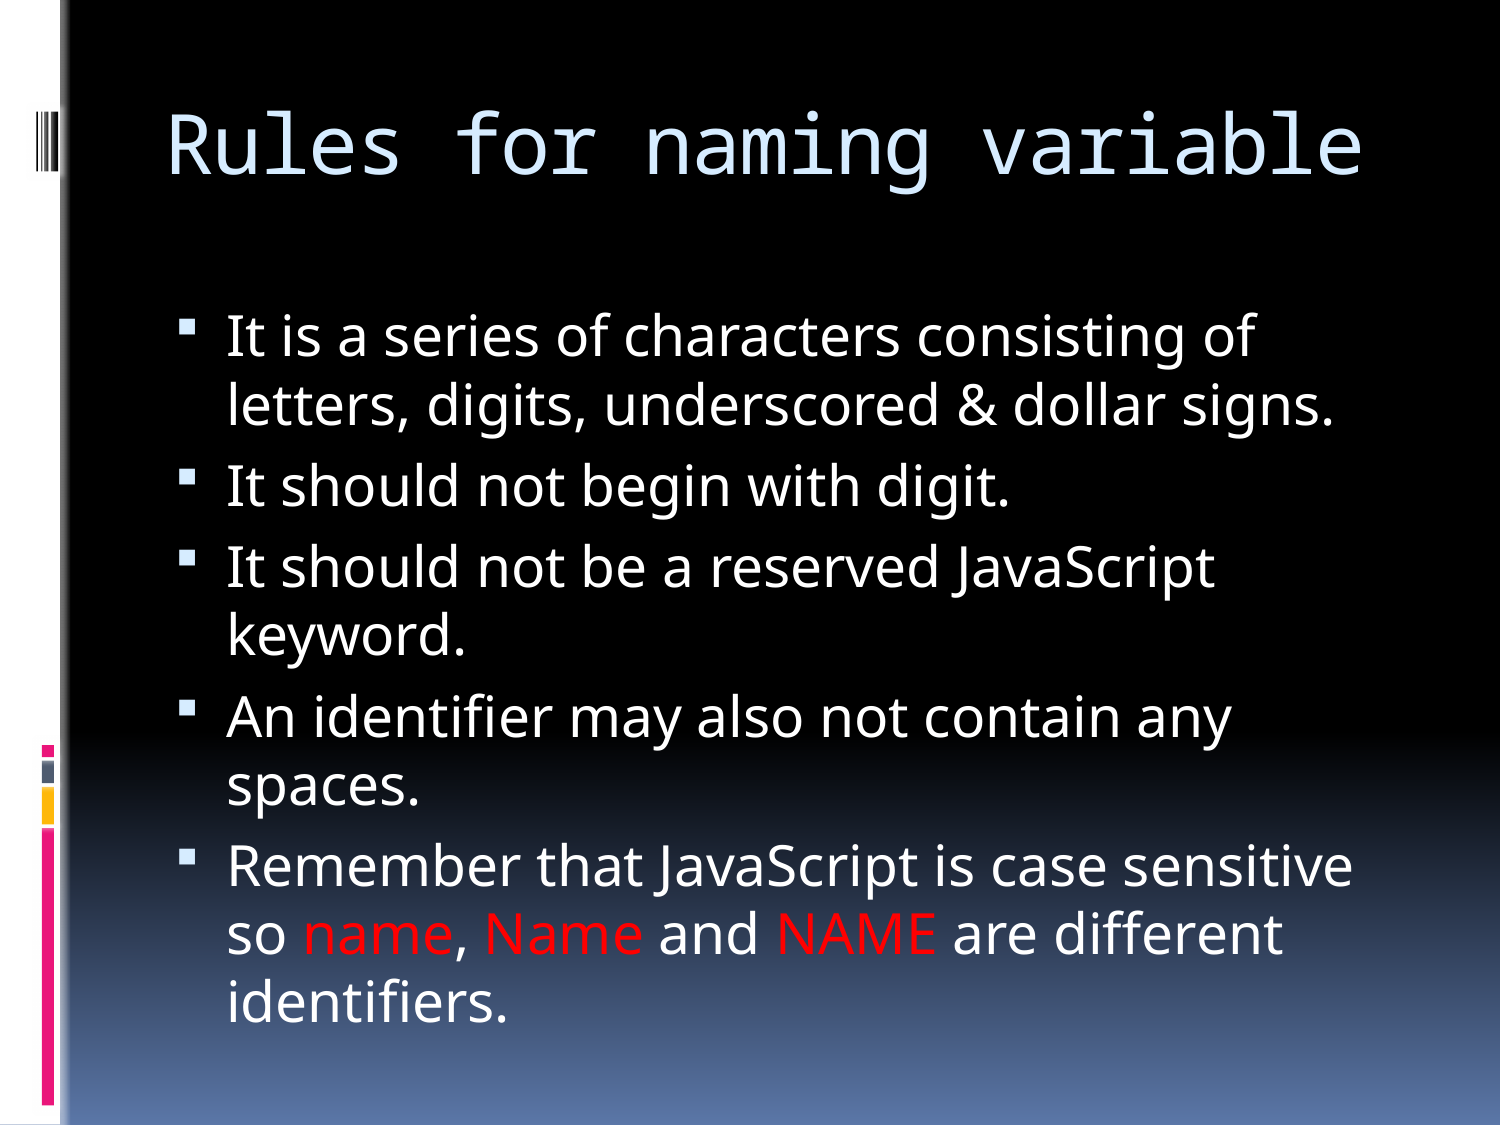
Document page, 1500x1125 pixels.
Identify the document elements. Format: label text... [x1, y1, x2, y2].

title Rules for naming variable [150, 83, 1425, 234]
list It is a series of characters consisting of letters, digits, underscored & dollar signs. It should not begin with digit. It should not be a reserved JavaScript keyword. An identifier may also not contain any spaces. Remember that JavaScript is case sensitive so name, Name and NAME are different identifiers. [150, 292, 1425, 1043]
